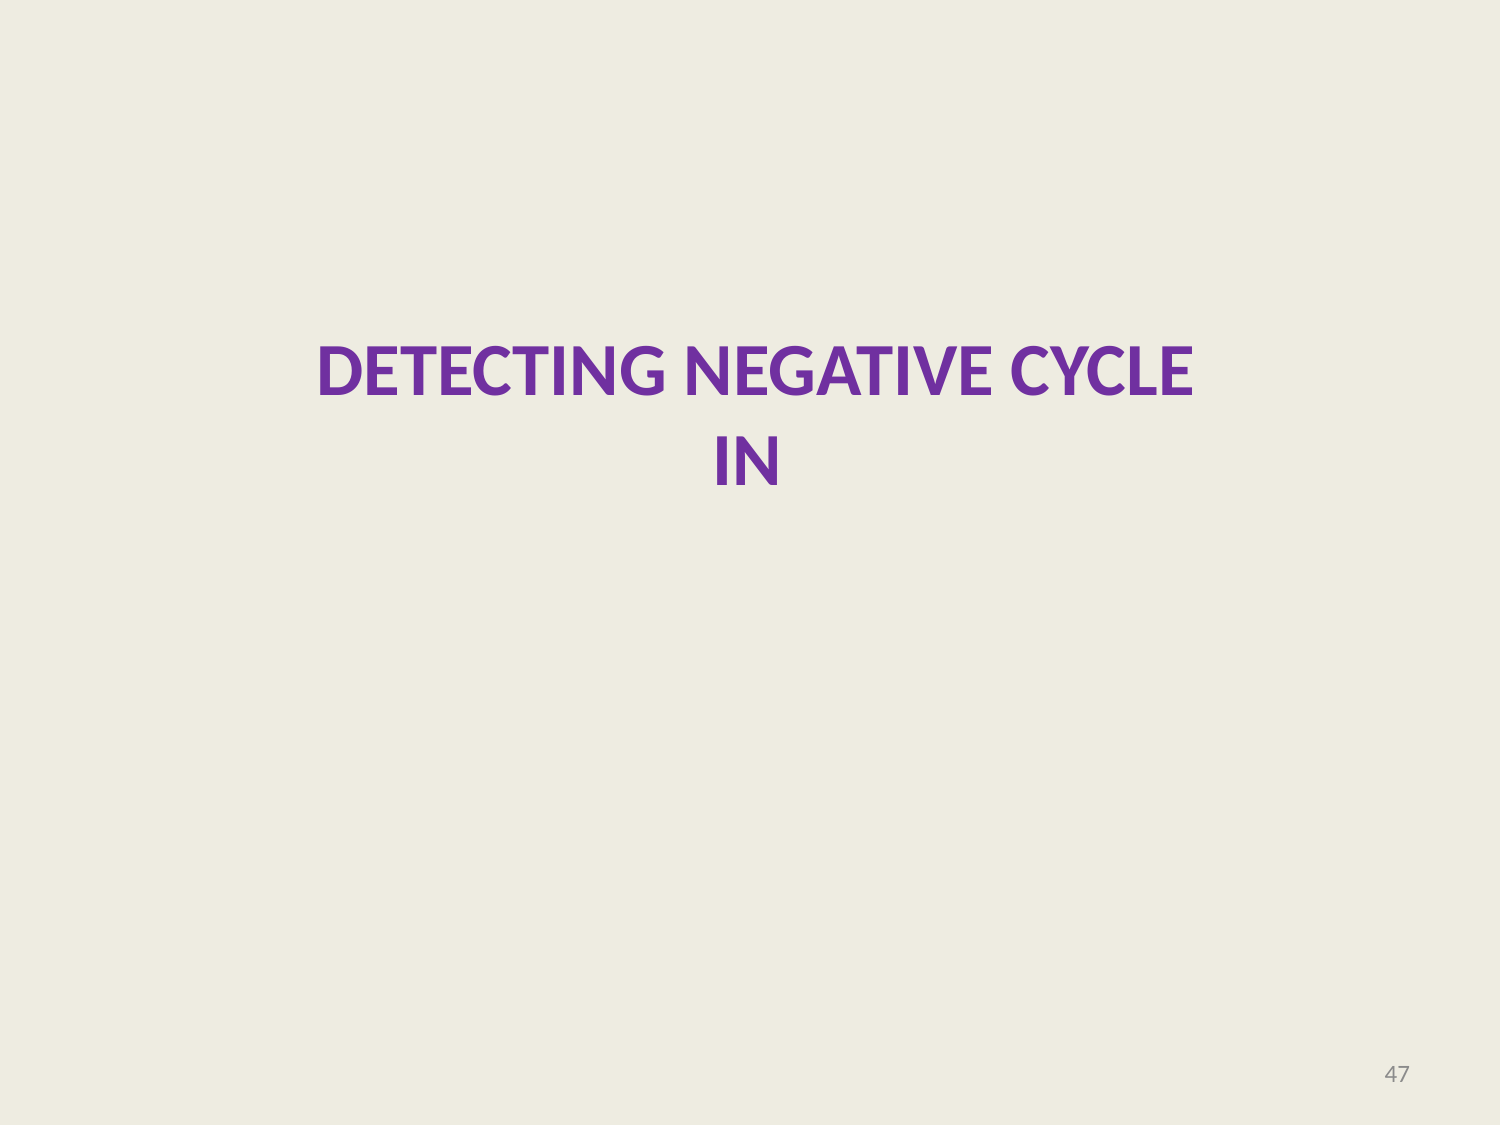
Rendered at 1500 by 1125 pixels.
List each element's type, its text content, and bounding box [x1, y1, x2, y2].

slide_number 47 [1074, 1042, 1425, 1103]
